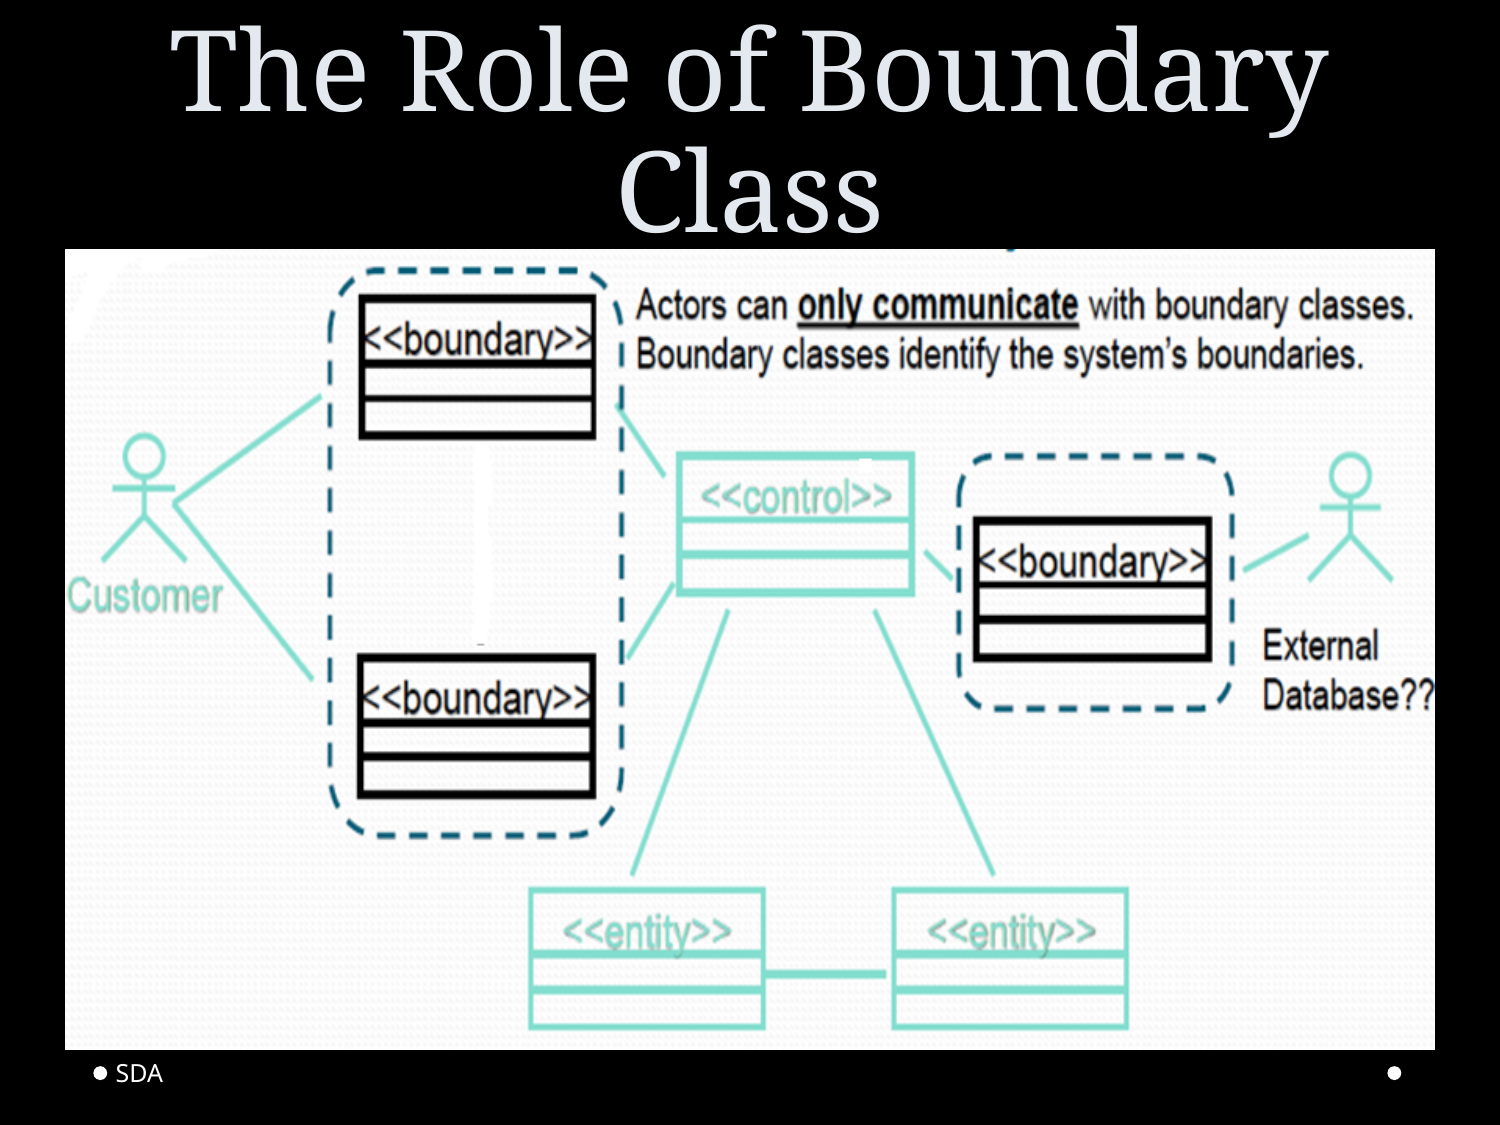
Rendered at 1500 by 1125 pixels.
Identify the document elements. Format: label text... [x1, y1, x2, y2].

picture [65, 249, 1435, 1051]
title The Role of Boundary Class [75, 0, 1425, 248]
footer SDA [108, 1060, 576, 1103]
